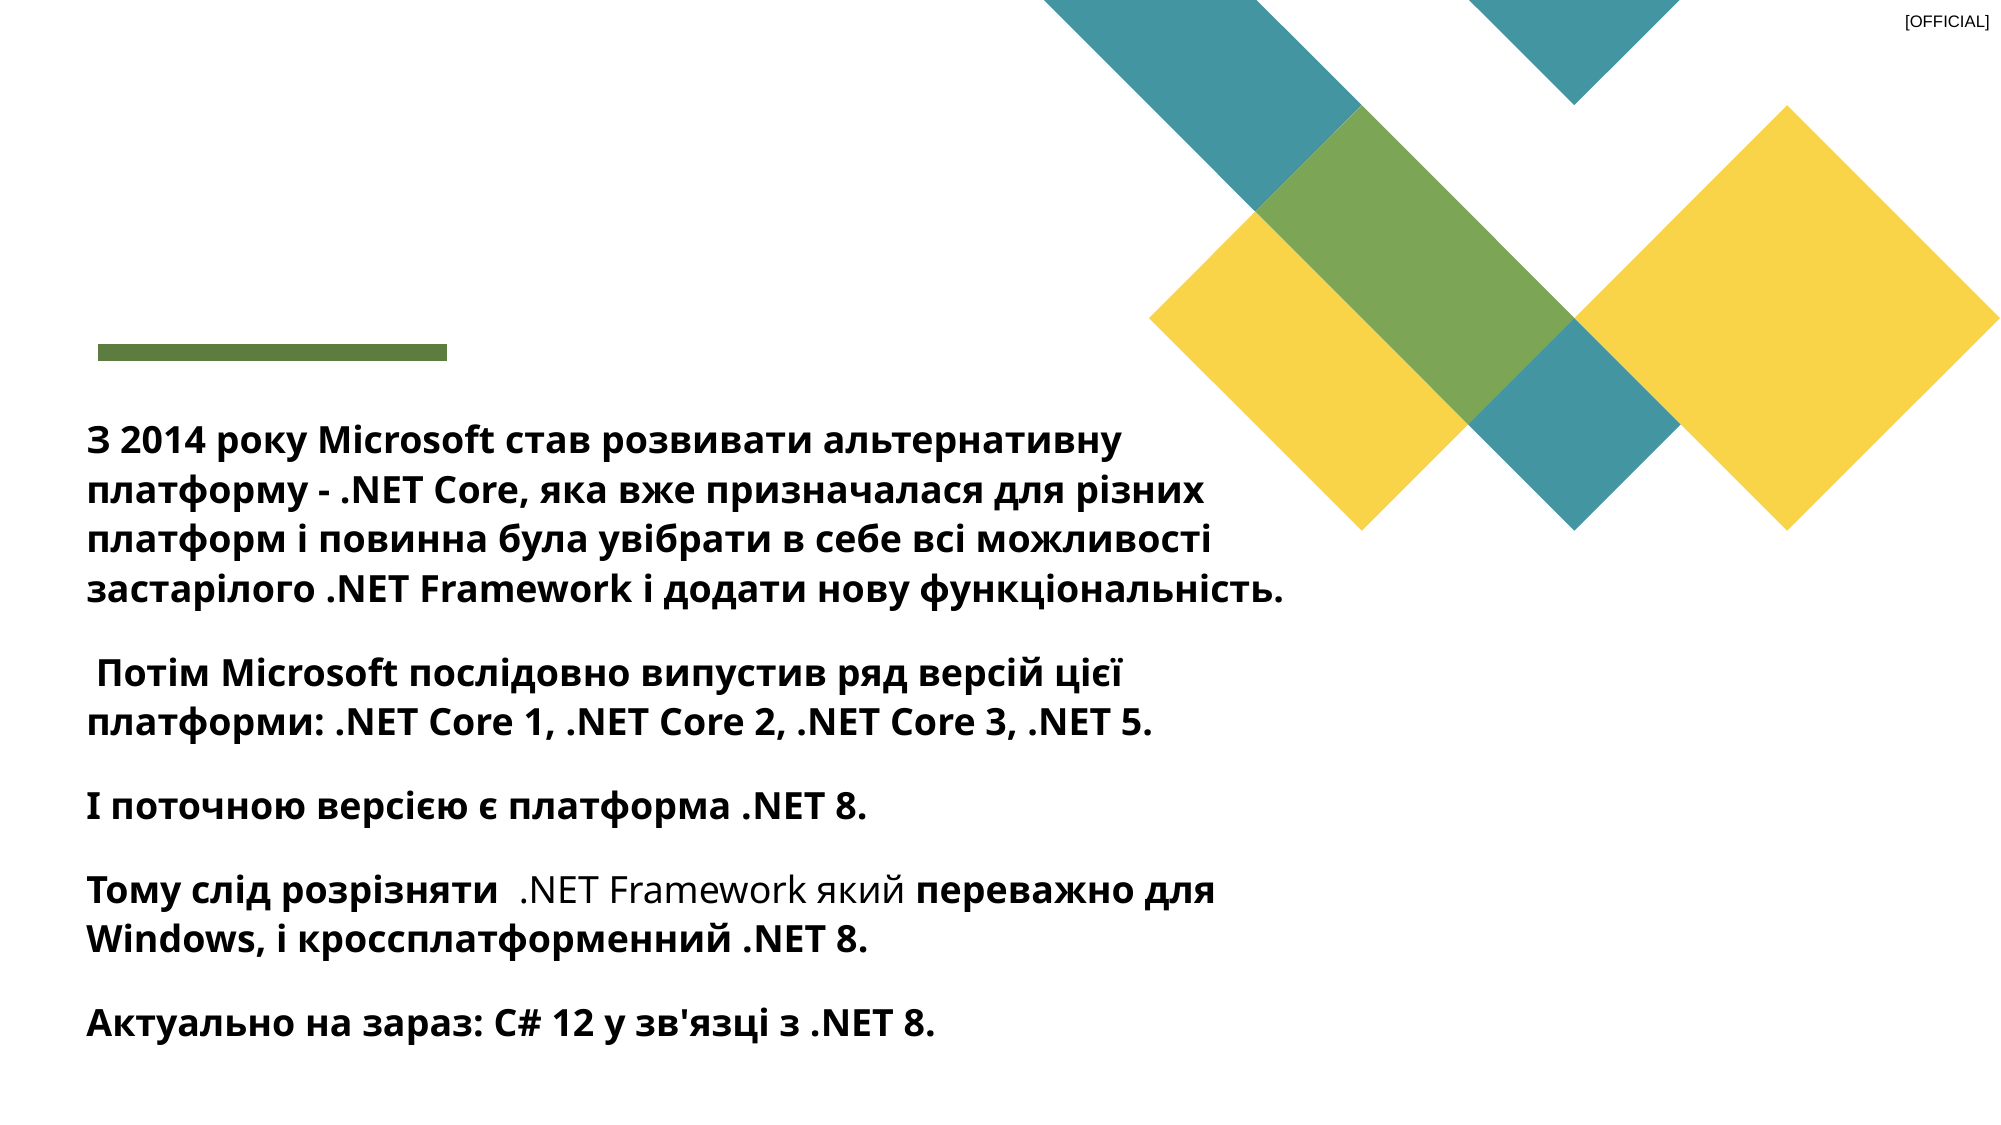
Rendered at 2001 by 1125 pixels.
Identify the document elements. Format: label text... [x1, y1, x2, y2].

list З 2014 року Microsoft став розвивати альтернативну платформу - .NET Core, яка вже призначалася для різних платформ і повинна була увібрати в себе всі можливості застарілого .NET Framework і додати нову функціональність. Потім Microsoft послідовно випустив ряд версій цієї платформи: .NET Core 1, .NET Core 2, .NET Core 3, .NET 5. І поточною версією є платформа .NET 8. Тому слід розрізняти .NET Framework який переважно для Windows, і кроссплатформенний .NET 8. Актуально на зараз: C# 12 у зв'язці з .NET 8. [86, 374, 1291, 1063]
